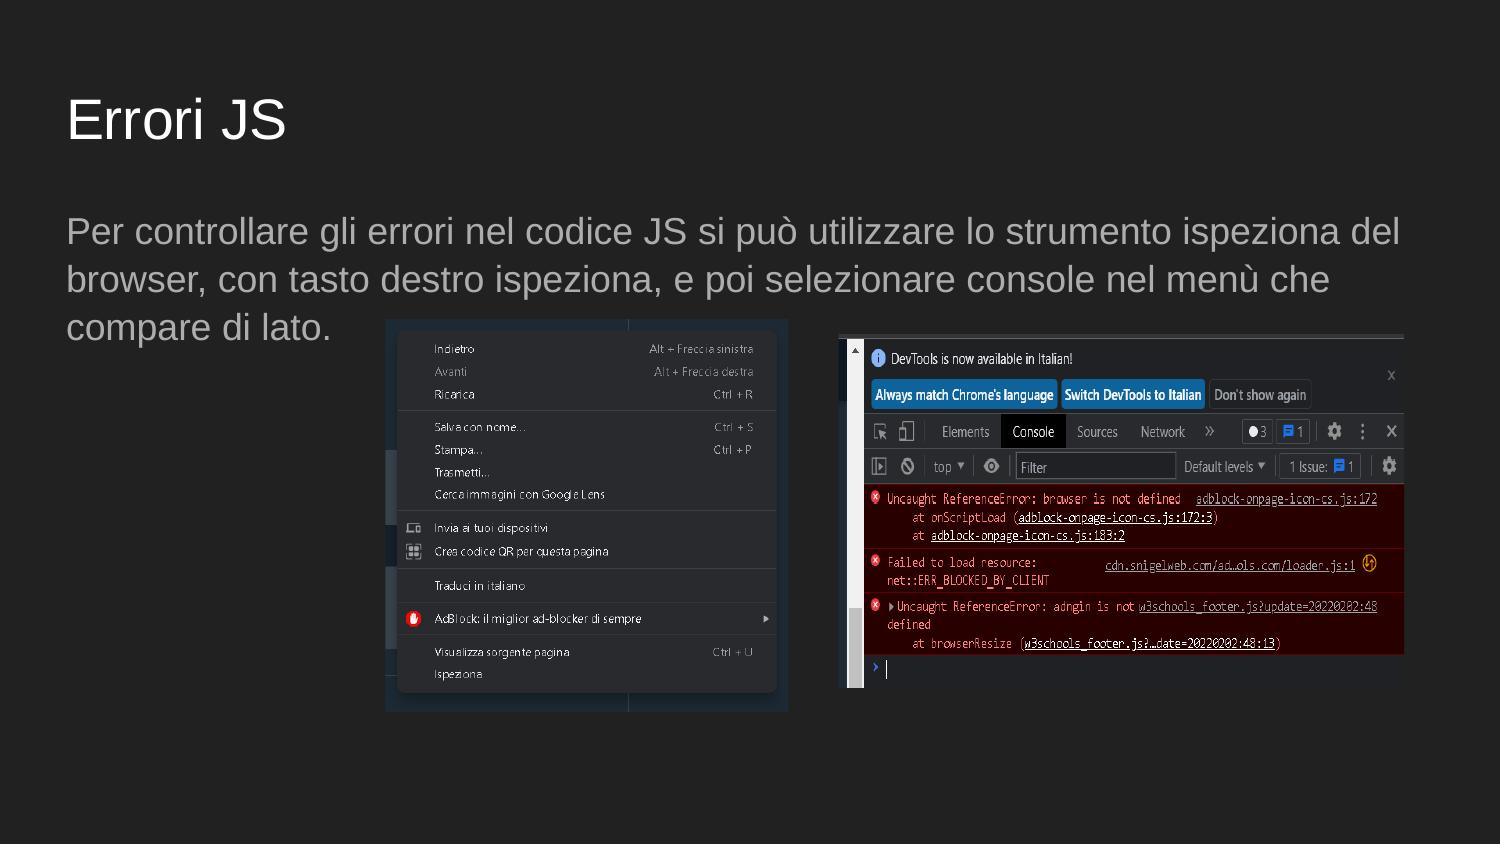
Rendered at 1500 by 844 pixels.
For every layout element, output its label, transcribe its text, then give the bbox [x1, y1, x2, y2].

picture [838, 334, 1405, 688]
title Errori JS [51, 72, 1449, 167]
picture [385, 319, 789, 712]
list Per controllare gli errori nel codice JS si può utilizzare lo strumento ispeziona del browser, con tasto destro ispeziona, e poi selezionare console nel menù che compare di lato. [51, 189, 1449, 750]
